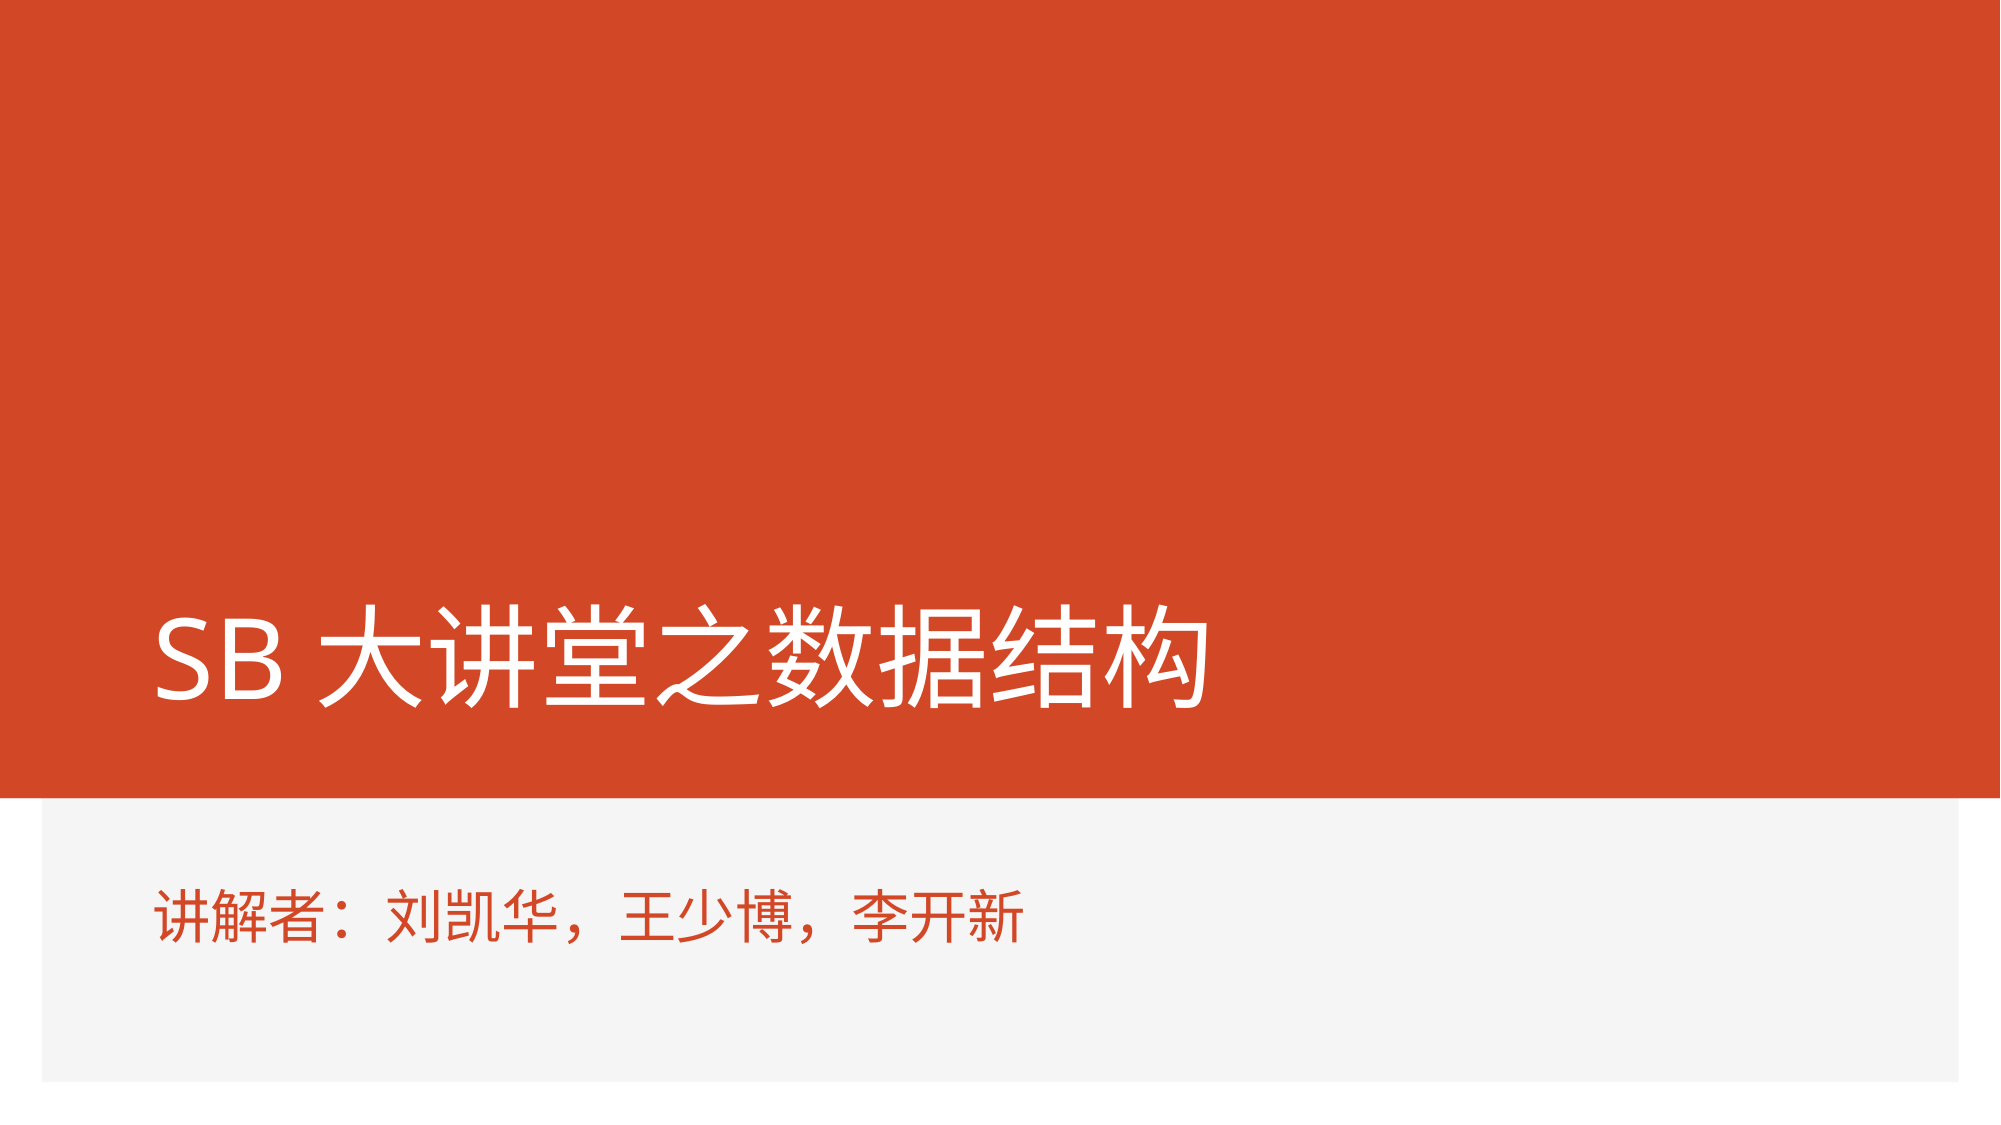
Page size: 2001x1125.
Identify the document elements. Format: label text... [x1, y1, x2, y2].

title SB大讲堂之数据结构 [137, 338, 1863, 730]
subtitle 讲解者：刘凯华，王少博，李开新 [137, 838, 1238, 1025]
